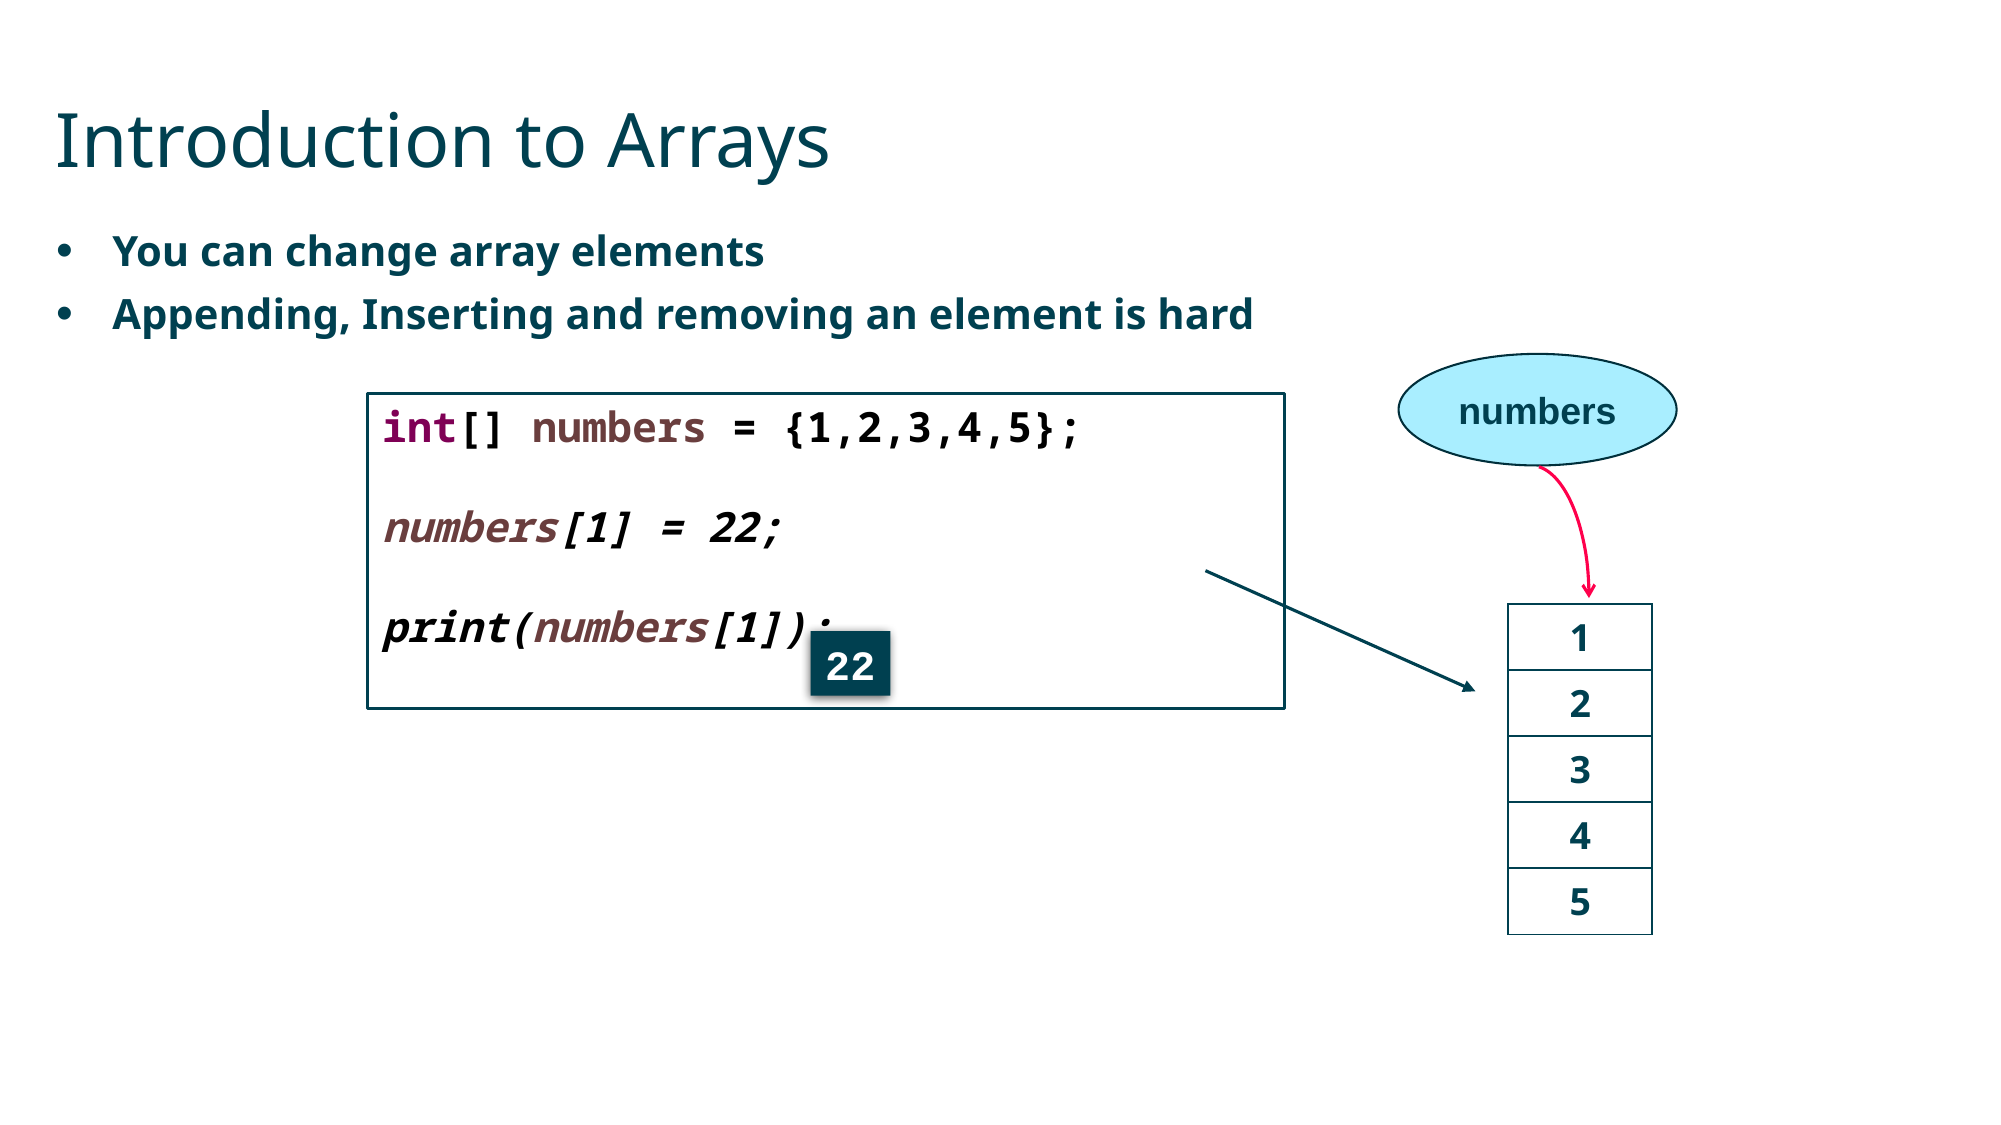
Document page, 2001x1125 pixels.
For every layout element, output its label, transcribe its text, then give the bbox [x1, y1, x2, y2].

text_box numbers [1397, 352, 1678, 467]
table_header 1 [1509, 605, 1651, 669]
text_box 22 [810, 631, 891, 696]
table_cell 5 [1509, 869, 1651, 934]
table_cell 3 [1509, 737, 1651, 801]
title Introduction to Arrays [55, 92, 1946, 225]
text_box [1530, 465, 1596, 599]
table_cell 2 [1509, 671, 1651, 735]
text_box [1205, 570, 1476, 692]
list You can change array elements Appending, Inserting and removing an element is hard [55, 224, 1734, 354]
table_cell 4 [1509, 803, 1651, 867]
text_box int[] numbers = {1,2,3,4,5}; numbers[1] = 22; print(numbers[1]); [367, 393, 1285, 709]
